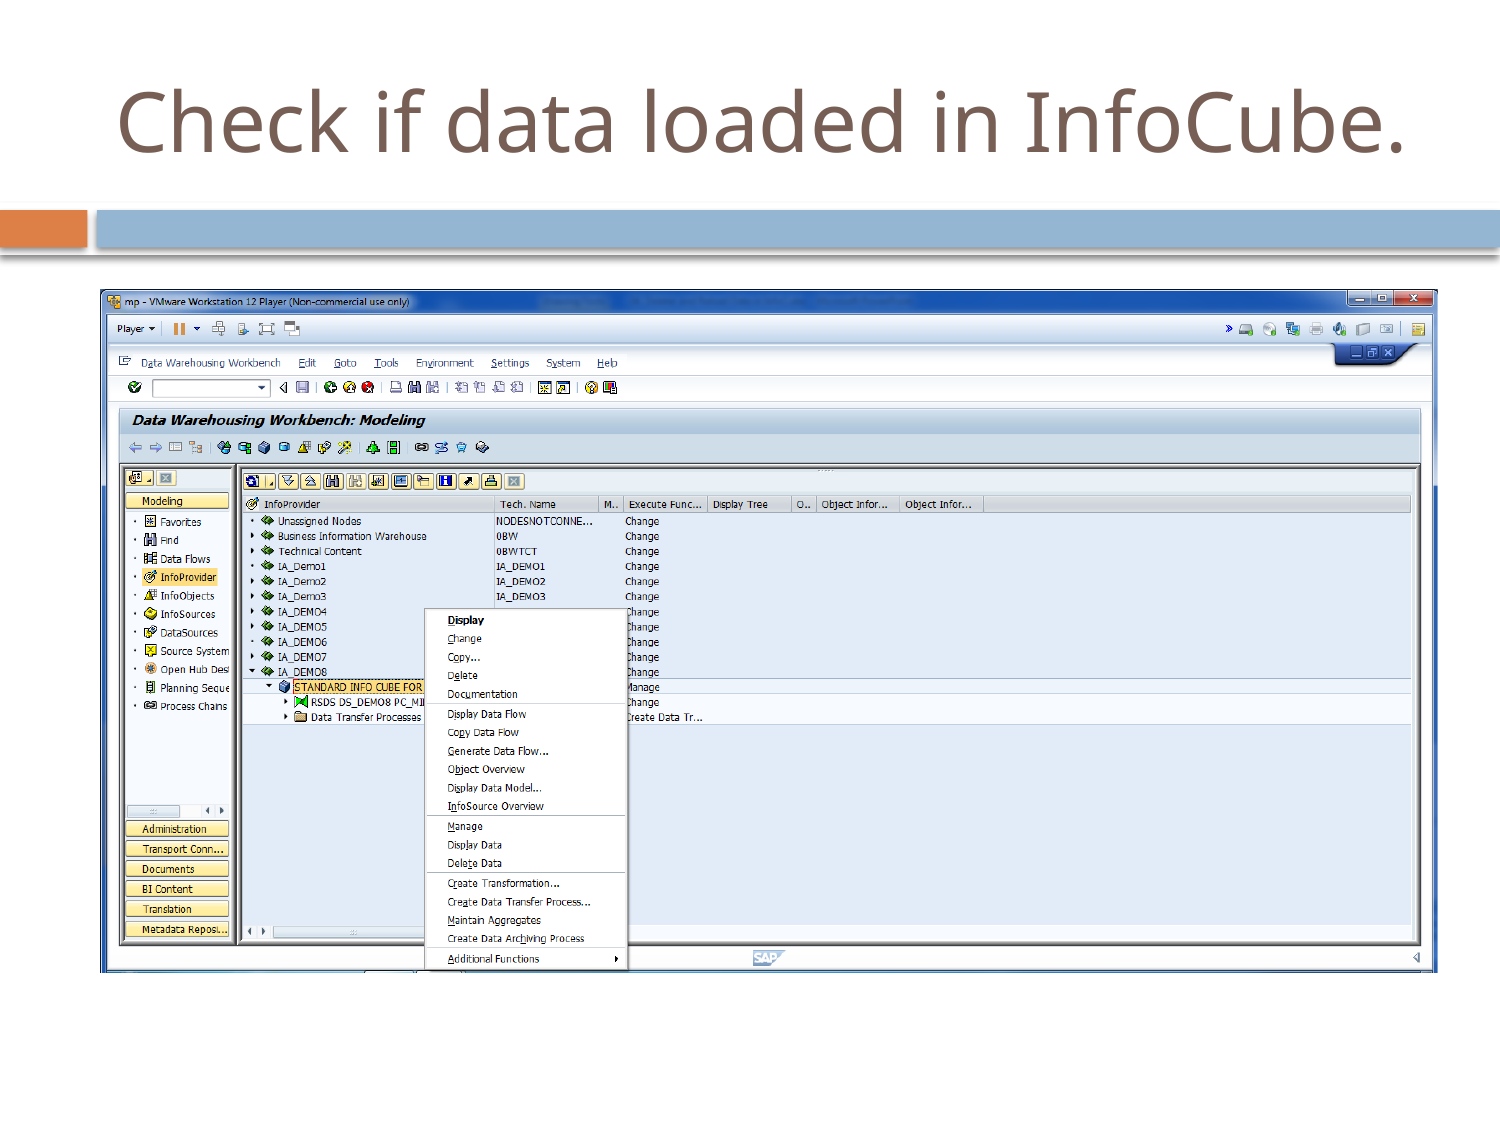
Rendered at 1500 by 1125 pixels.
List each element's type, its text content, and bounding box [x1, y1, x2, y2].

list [100, 289, 1439, 973]
title Check if data loaded in InfoCube. [100, 37, 1438, 200]
